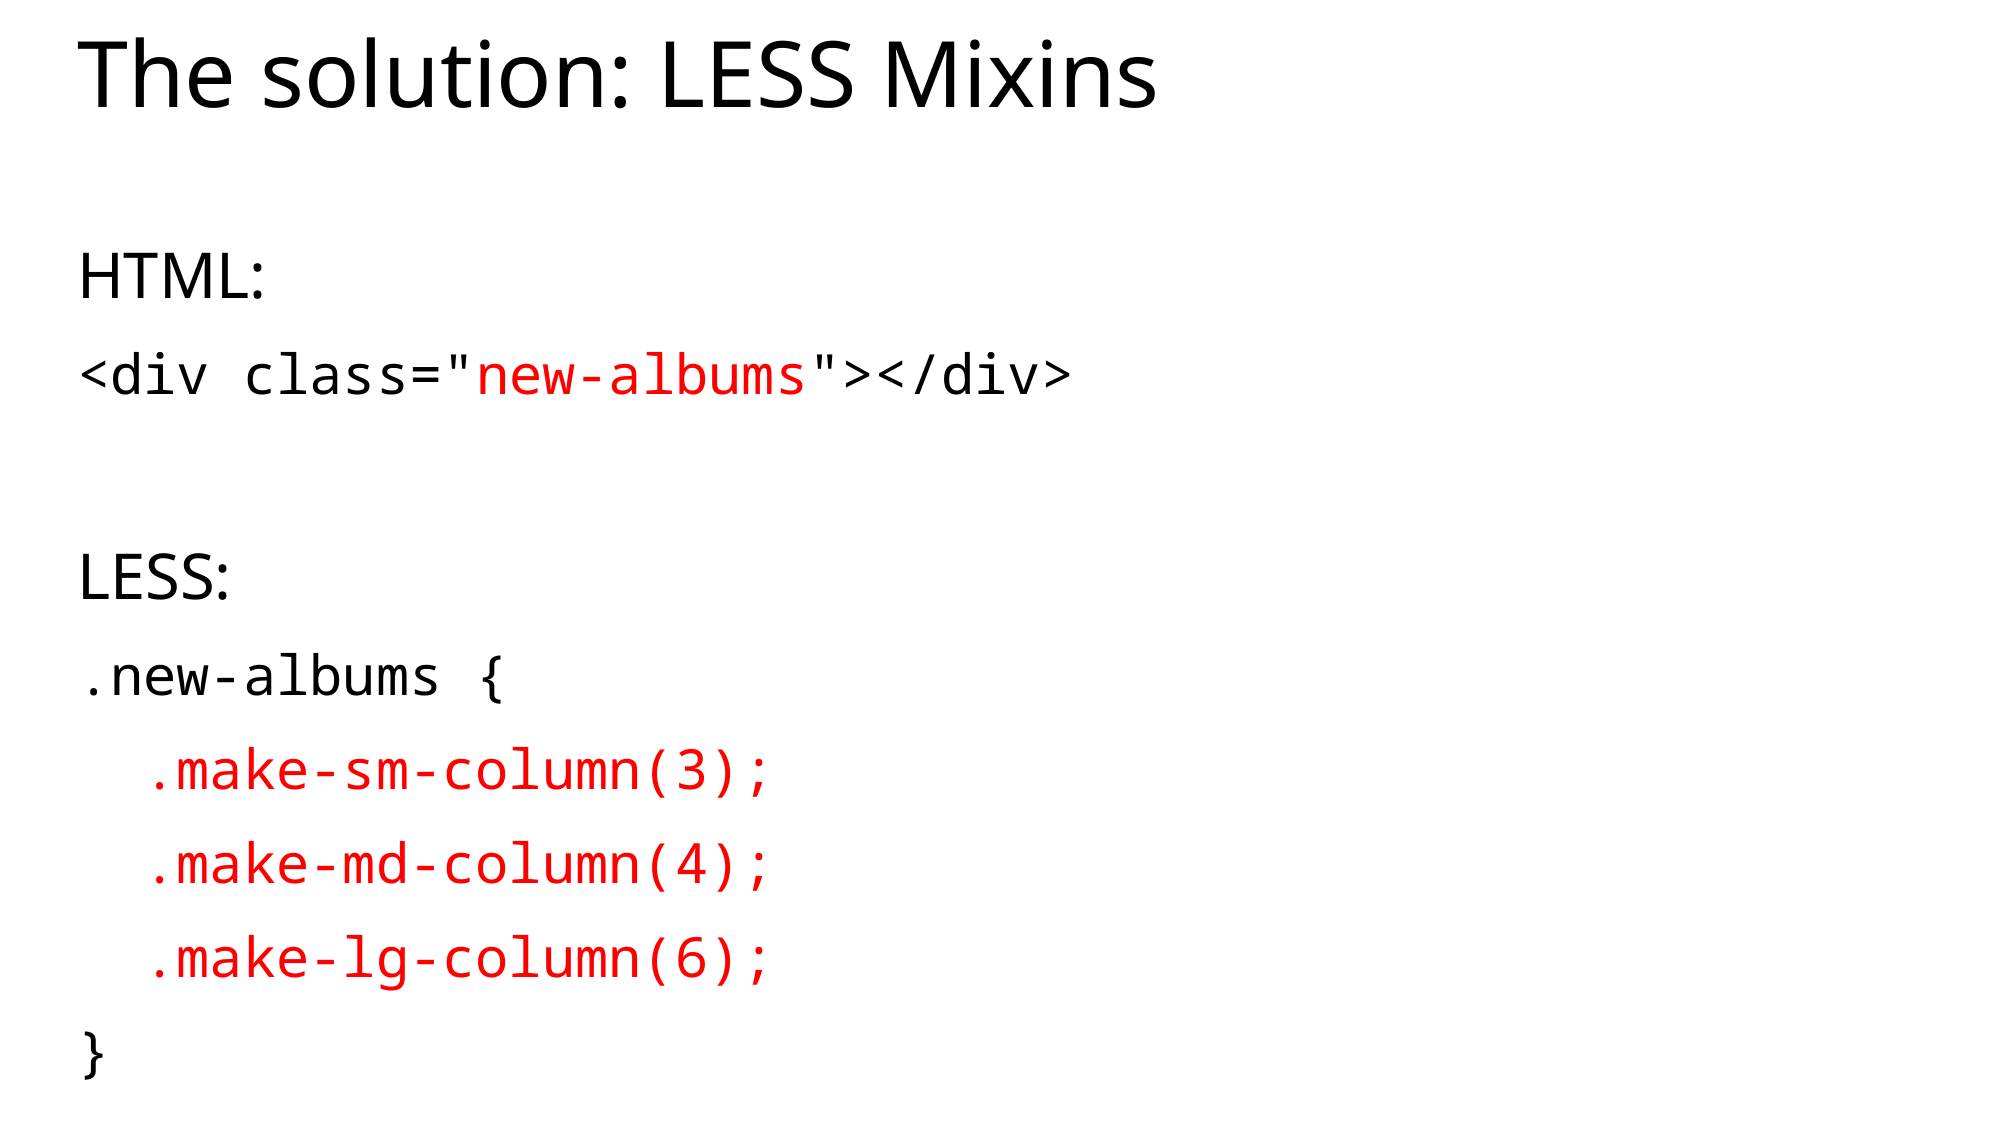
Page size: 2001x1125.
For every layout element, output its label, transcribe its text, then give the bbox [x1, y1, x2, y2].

list HTML: <div class="new-albums"></div> LESS: .new-albums { .make-sm-column(3); .make-md-column(4); .make-lg-column(6); } [62, 227, 1953, 1096]
title The solution: LESS Mixins [62, 29, 1953, 205]
